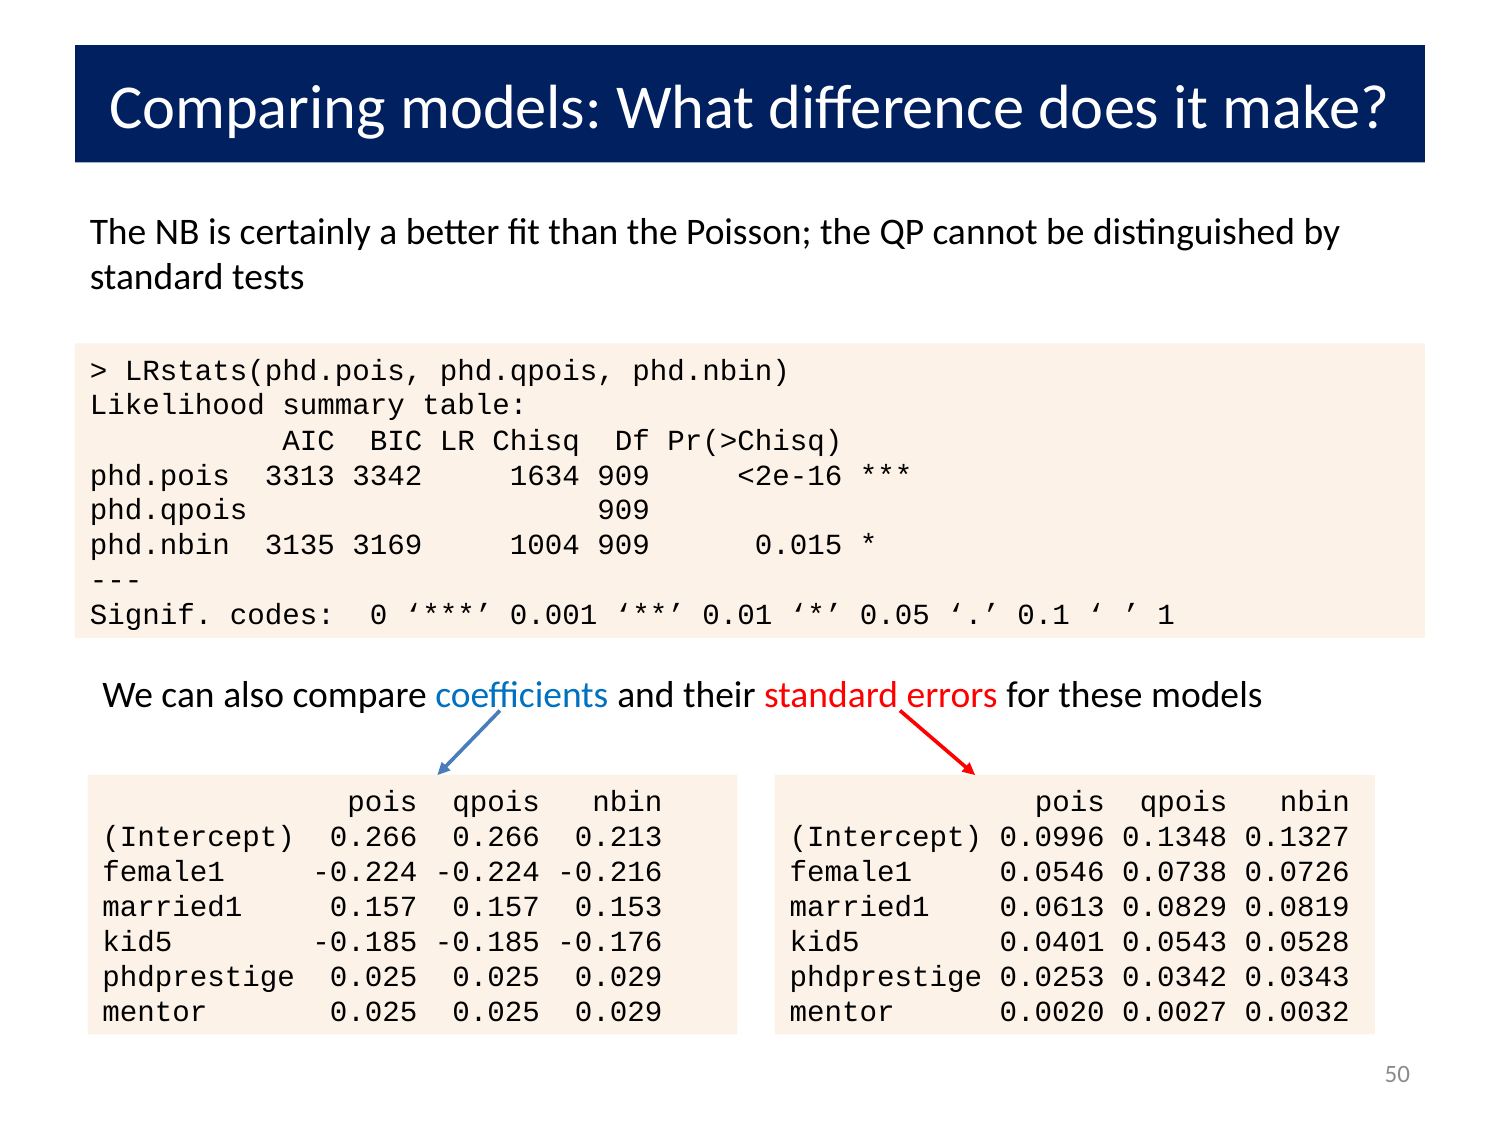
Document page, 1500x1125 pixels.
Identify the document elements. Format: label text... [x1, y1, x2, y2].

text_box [899, 710, 976, 776]
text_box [437, 710, 501, 776]
text_box The NB is certainly a better fit than the Poisson; the QP cannot be distinguished by standard tests [74, 199, 1425, 305]
title Comparing models: What difference does it make? [75, 45, 1425, 163]
text_box pois qpois nbin (Intercept) 0.266 0.266 0.213 female1 -0.224 -0.224 -0.216 married1 0.157 0.157 0.153 kid5 -0.185 -0.185 -0.176 phdprestige 0.025 0.025 0.029 mentor 0.025 0.025 0.029 [87, 774, 738, 1035]
text_box > LRstats(phd.pois, phd.qpois, phd.nbin) Likelihood summary table: AIC BIC LR Chisq Df Pr(>Chisq) phd.pois 3313 3342 1634 909 <2e-16 *** phd.qpois 909 phd.nbin 3135 3169 1004 909 0.015 * --- Signif. codes: 0 ‘***’ 0.001 ‘**’ 0.01 ‘*’ 0.05 ‘.’ 0.1 ‘ ’ 1 [74, 343, 1425, 638]
slide_number 50 [1074, 1042, 1425, 1103]
text_box pois qpois nbin (Intercept) 0.0996 0.1348 0.1327 female1 0.0546 0.0738 0.0726 married1 0.0613 0.0829 0.0819 kid5 0.0401 0.0543 0.0528 phdprestige 0.0253 0.0342 0.0343 mentor 0.0020 0.0027 0.0032 [774, 774, 1375, 1035]
text_box We can also compare coefficients and their standard errors for these models [87, 662, 1375, 723]
